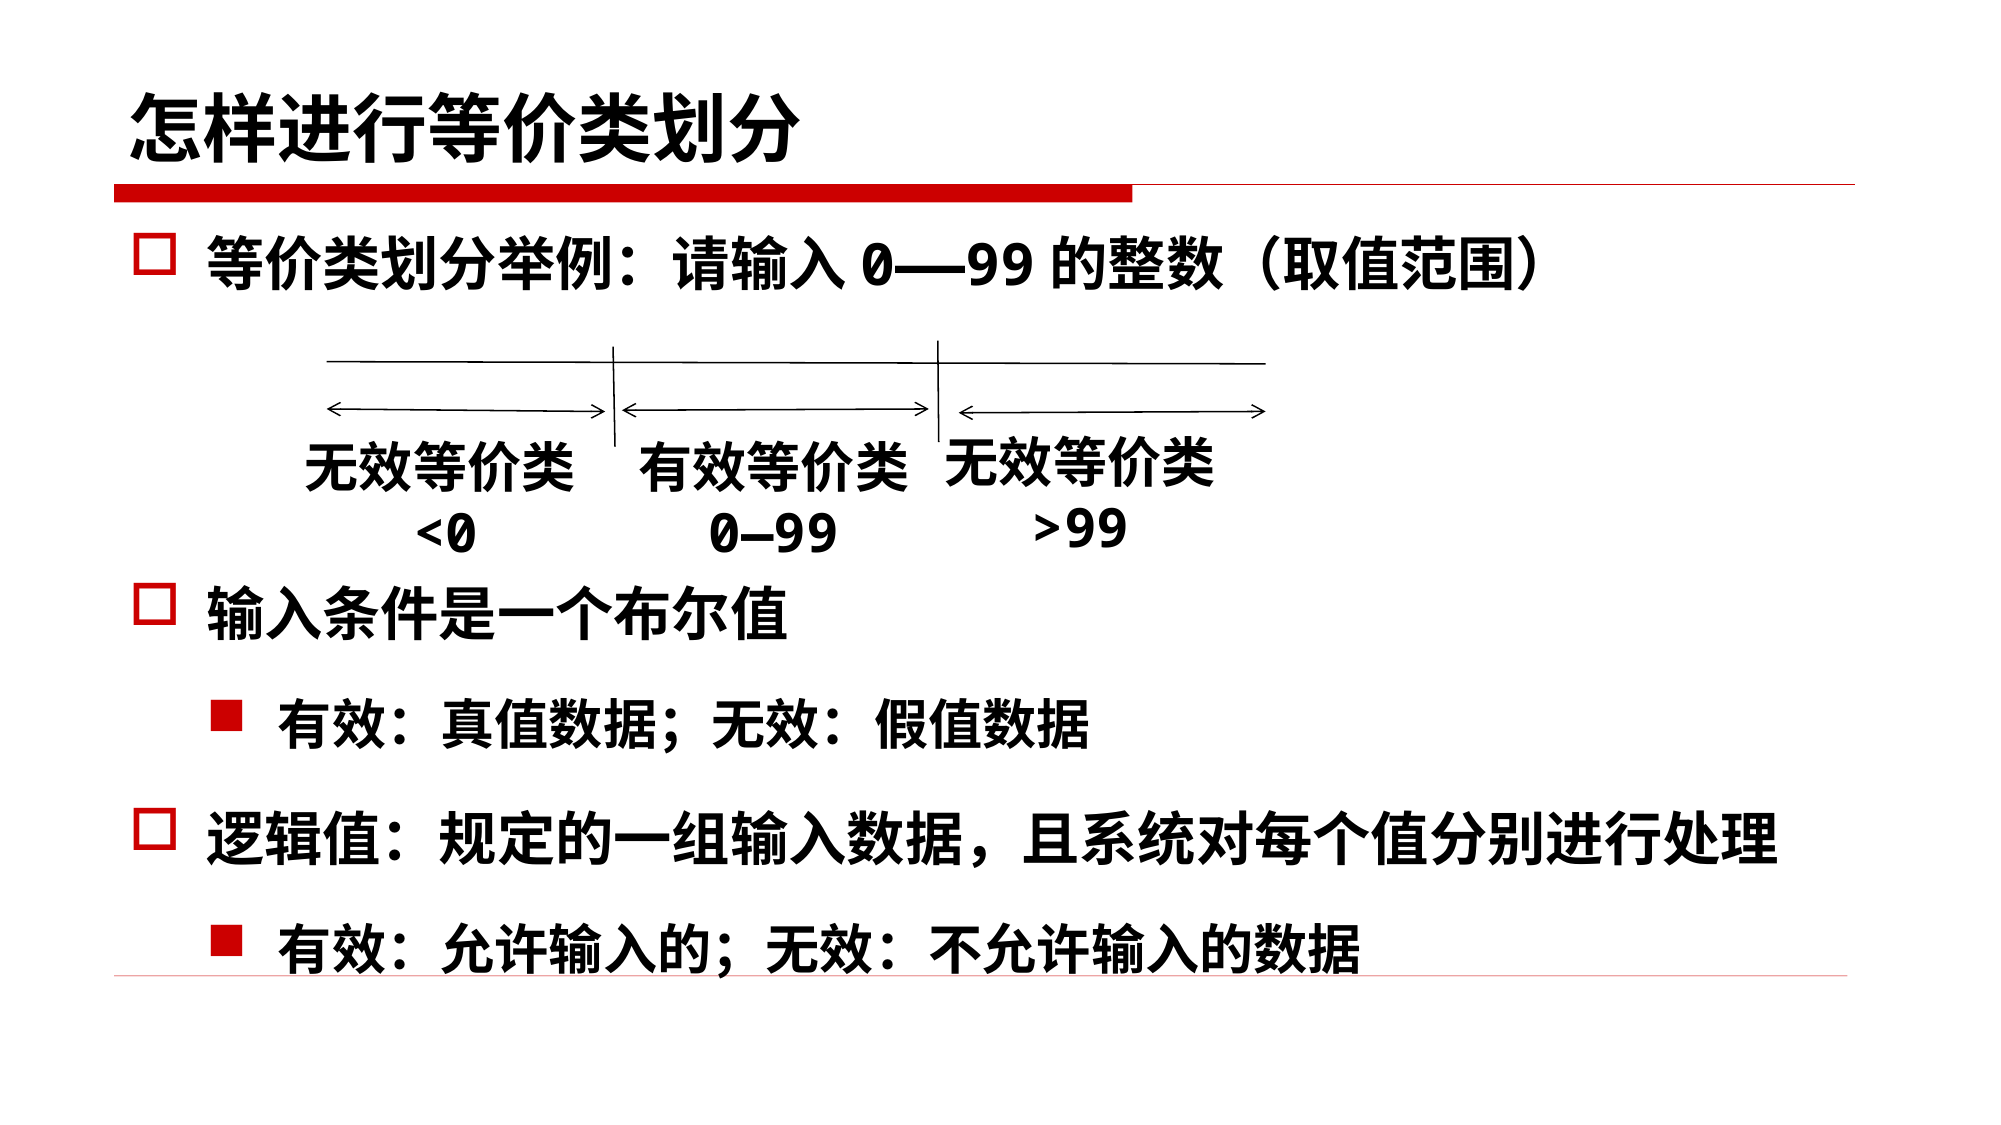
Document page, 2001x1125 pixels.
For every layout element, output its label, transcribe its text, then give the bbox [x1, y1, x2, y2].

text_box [289, 340, 1266, 573]
title 怎样进行等价类划分 [112, 42, 1863, 179]
list 等价类划分举例：请输入0——99的整数（取值范围） 输入条件是一个布尔值 有效：真值数据；无效：假值数据 逻辑值：规定的一组输入数据，且系统对每个值分别进行处理 有效：允许输入的；无效：不允许输入的数据 [114, 184, 1864, 1033]
